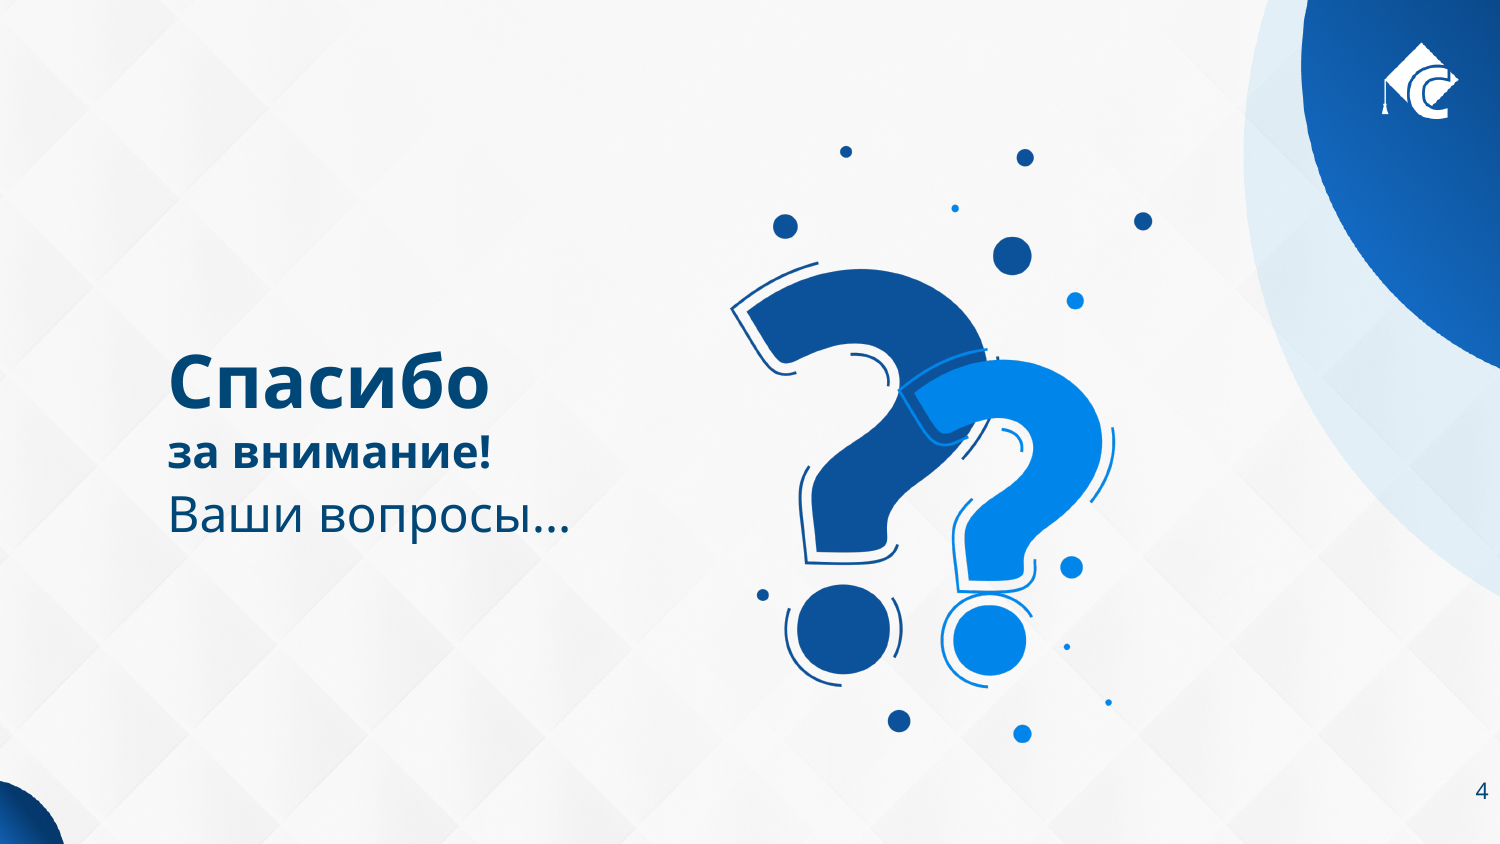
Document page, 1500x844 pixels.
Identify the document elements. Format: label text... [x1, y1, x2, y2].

slide_number 4 [1411, 769, 1500, 815]
picture [0, 0, 1500, 844]
